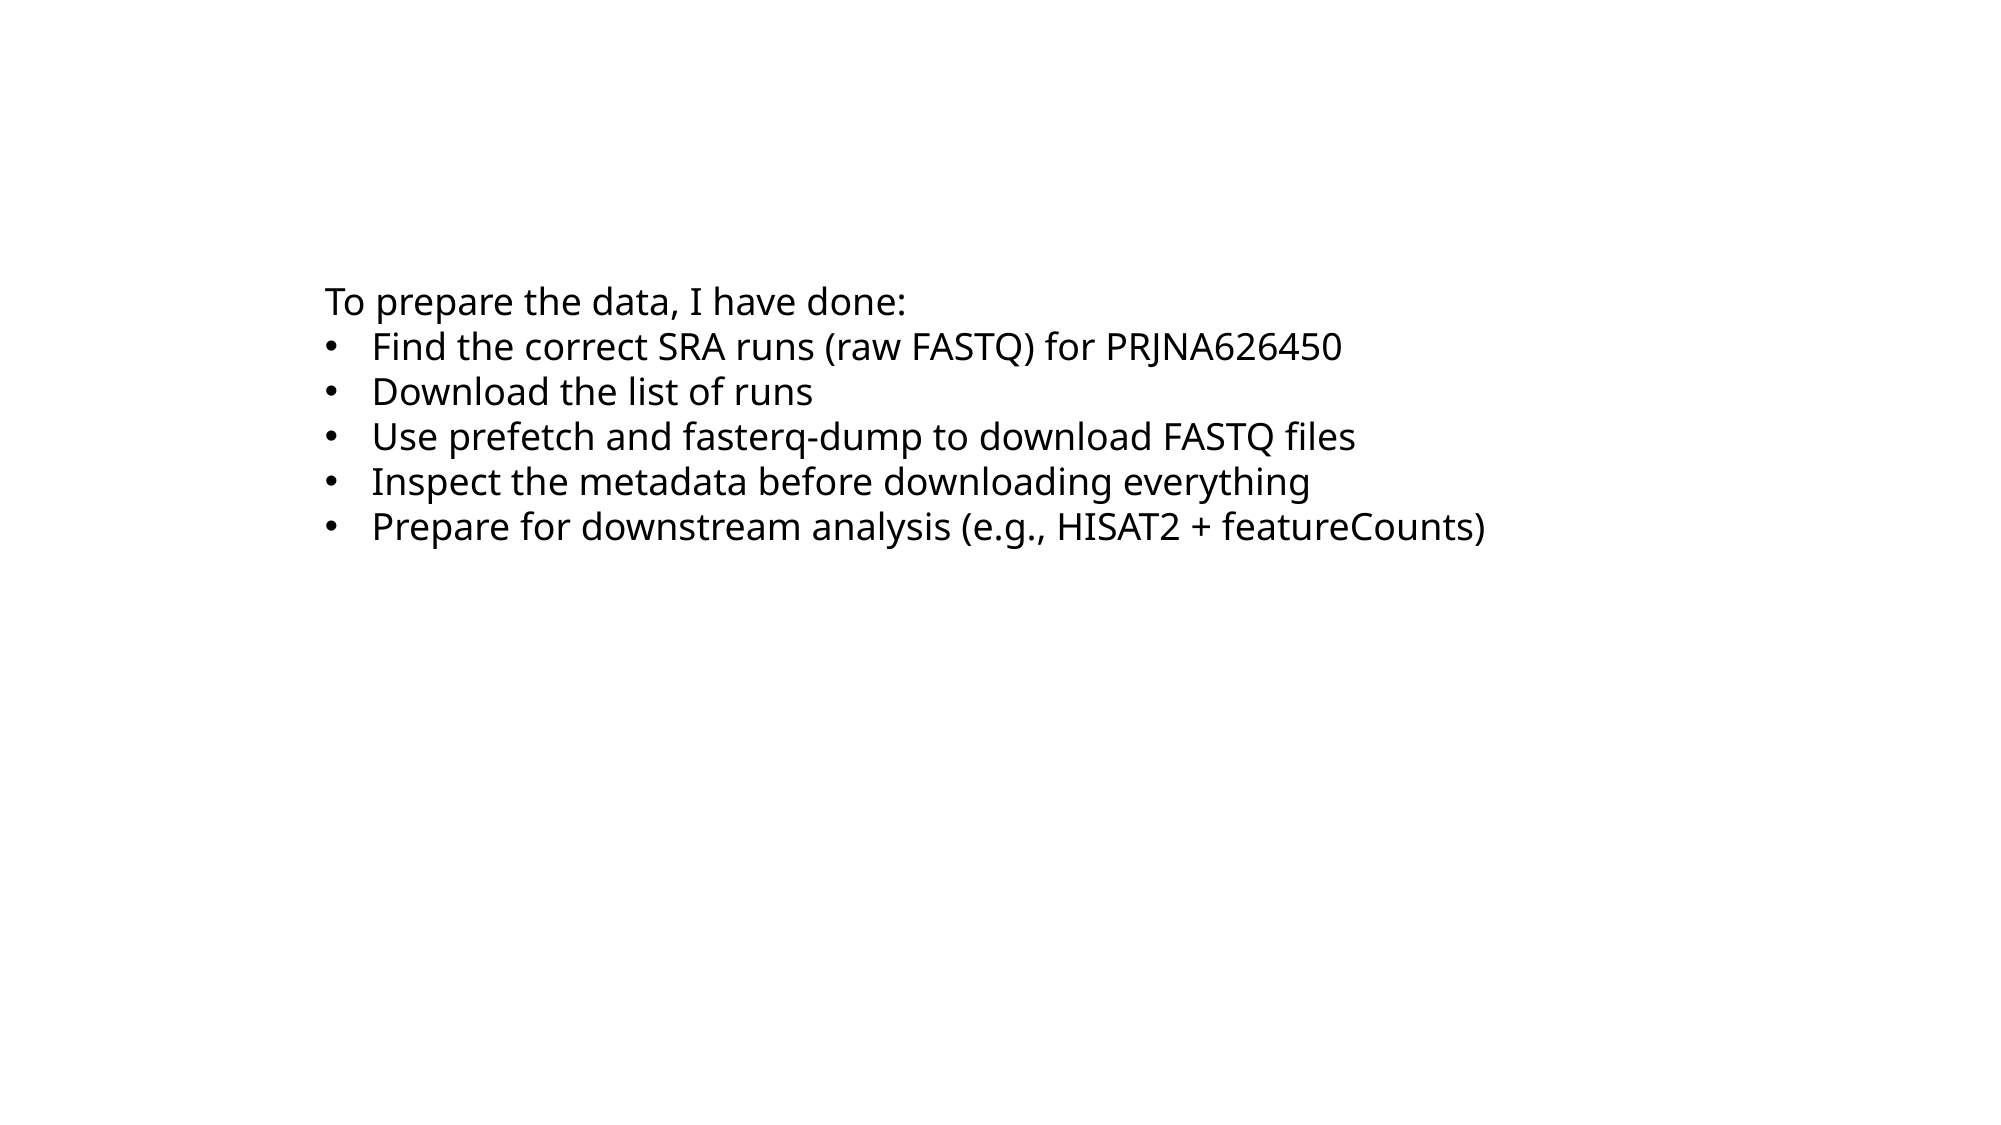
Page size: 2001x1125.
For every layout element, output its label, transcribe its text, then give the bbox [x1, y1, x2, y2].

text_box To prepare the data, I have done: Find the correct SRA runs (raw FASTQ) for PRJNA626450 Download the list of runs Use prefetch and fasterq-dump to download FASTQ files Inspect the metadata before downloading everything Prepare for downstream analysis (e.g., HISAT2 + featureCounts) [309, 270, 1502, 556]
